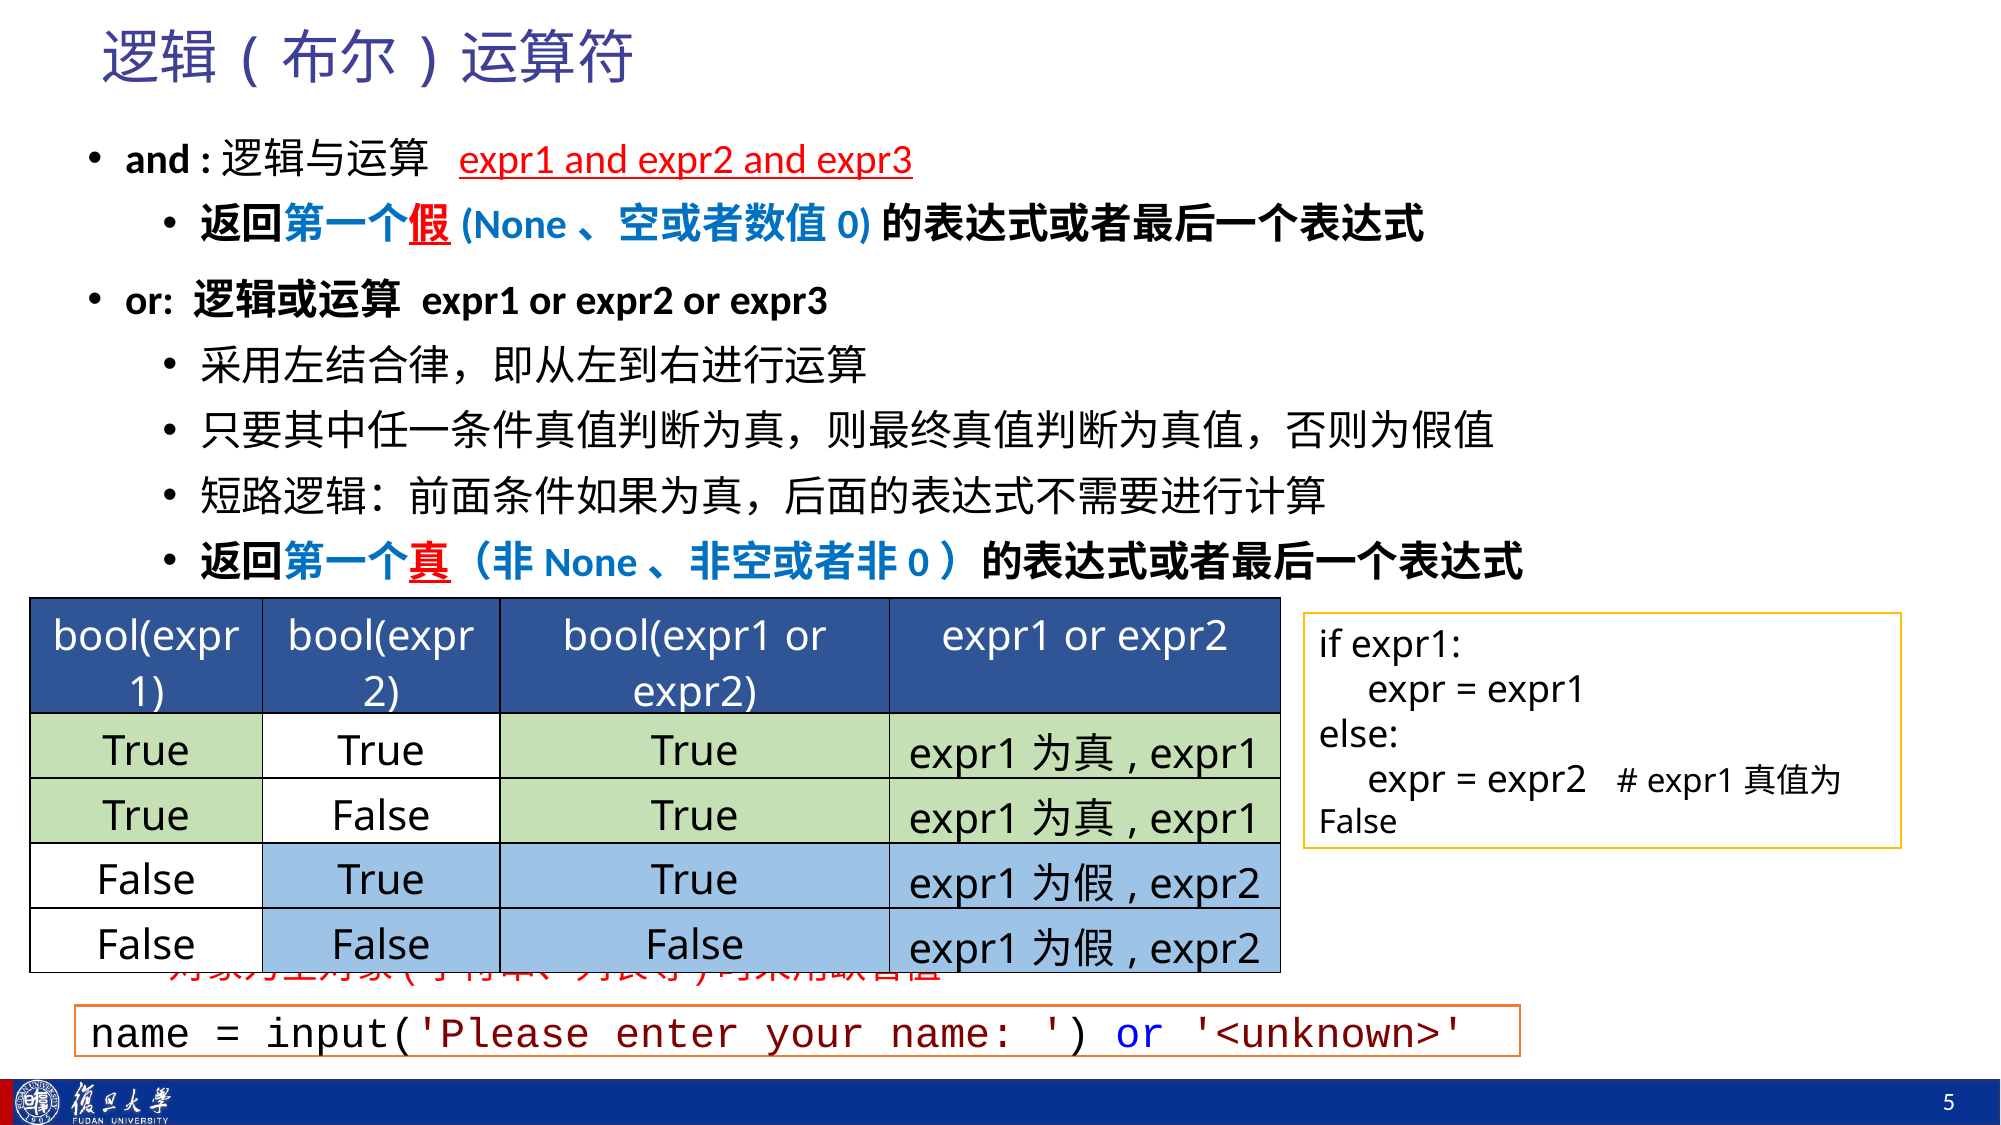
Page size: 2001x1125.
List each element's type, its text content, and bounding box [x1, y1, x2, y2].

table_cell True [501, 844, 889, 907]
table_cell True [31, 714, 262, 777]
text_box name = input('Please enter your name: ') or '<unknown>' [75, 1005, 1521, 1056]
table_cell expr1为假, expr2 [890, 844, 1280, 907]
table_cell True [263, 844, 499, 907]
table_header bool(expr1) [31, 599, 262, 712]
picture [12, 1076, 176, 1125]
table_header bool(expr2) [263, 599, 499, 712]
table_cell False [31, 844, 262, 907]
table_cell False [501, 909, 889, 972]
table_cell False [31, 909, 262, 972]
table_cell True [31, 779, 262, 842]
table_cell expr1为真, expr1 [890, 779, 1280, 842]
table_cell False [263, 909, 499, 972]
table_cell expr1为假, expr2 [890, 909, 1280, 972]
table_cell False [263, 779, 499, 842]
table_header expr1 or expr2 [890, 599, 1280, 712]
table_header bool(expr1 or expr2) [501, 599, 889, 712]
table_cell True [263, 714, 499, 777]
title 逻辑(布尔)运算符 [86, 6, 1925, 113]
table_cell expr1为真, expr1 [890, 714, 1280, 777]
table_cell True [501, 779, 889, 842]
list and :逻辑与运算 expr1 and expr2 and expr3 返回第一个假(None、空或者数值0)的表达式或者最后一个表达式 or: 逻辑或运算 expr1 or expr2 or expr3 采用左结合律，即从左到右进行运算 只要其中任一条件真值判断为真，则最终真值判断为真值，否则为假值 短路逻辑：前面条件如果为真，后面的表达式不需要进行计算 返回第一个真（非None、非空或者非0）的表达式或者最后一个表达式 [72, 119, 1925, 1042]
text_box if expr1: expr = expr1 else: expr = expr2 # expr1真值为False [1303, 613, 1902, 848]
text_box 对象为空对象(字符串、列表等)时采用缺省值 [153, 973, 964, 994]
table_cell True [501, 714, 889, 777]
